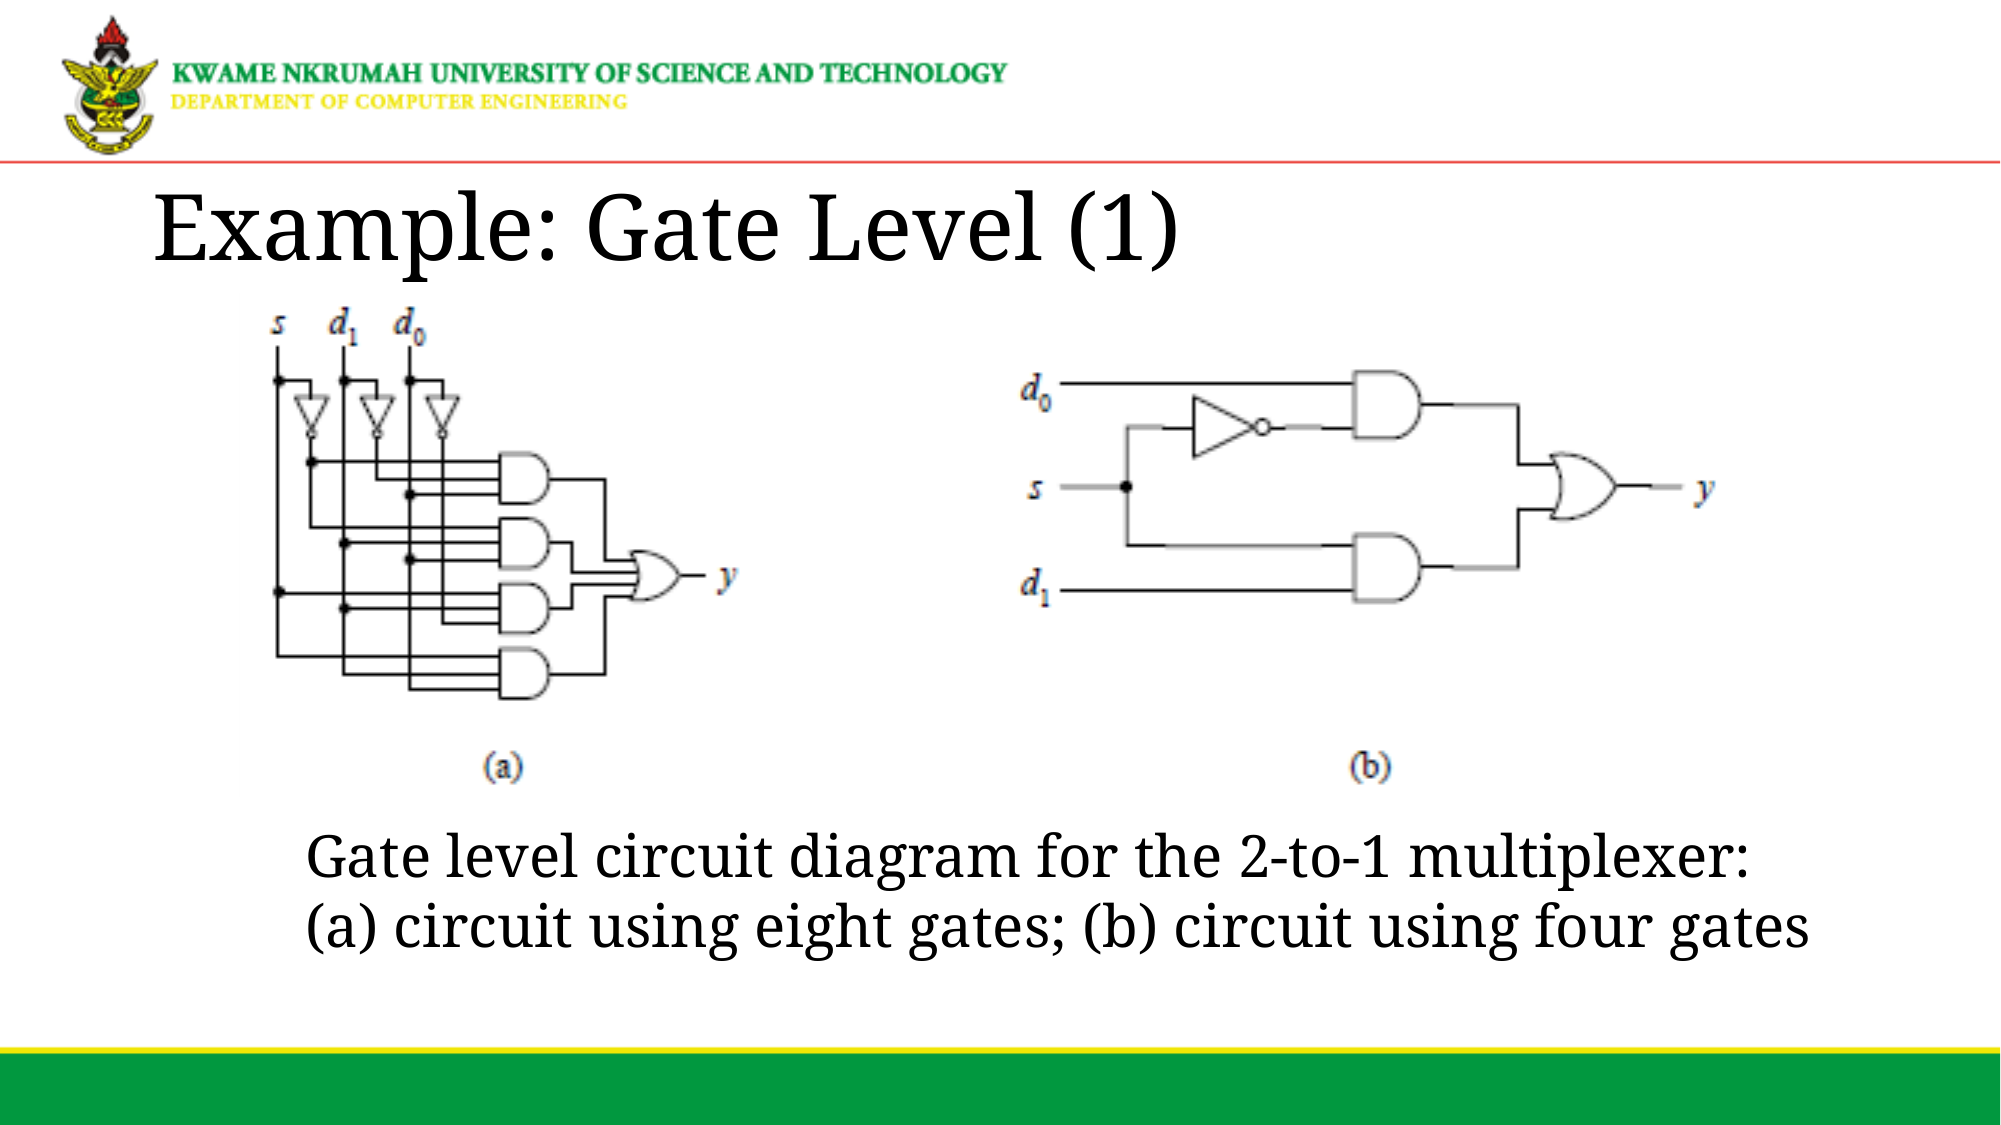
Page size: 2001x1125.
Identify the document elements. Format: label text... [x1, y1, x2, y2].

title Example: Gate Level (1) [137, 122, 1863, 340]
text_box Gate level circuit diagram for the 2-to-1 multiplexer: (a) circuit using eight gates; (b) circuit using four gates [290, 812, 1890, 1037]
picture [0, 0, 2001, 1125]
